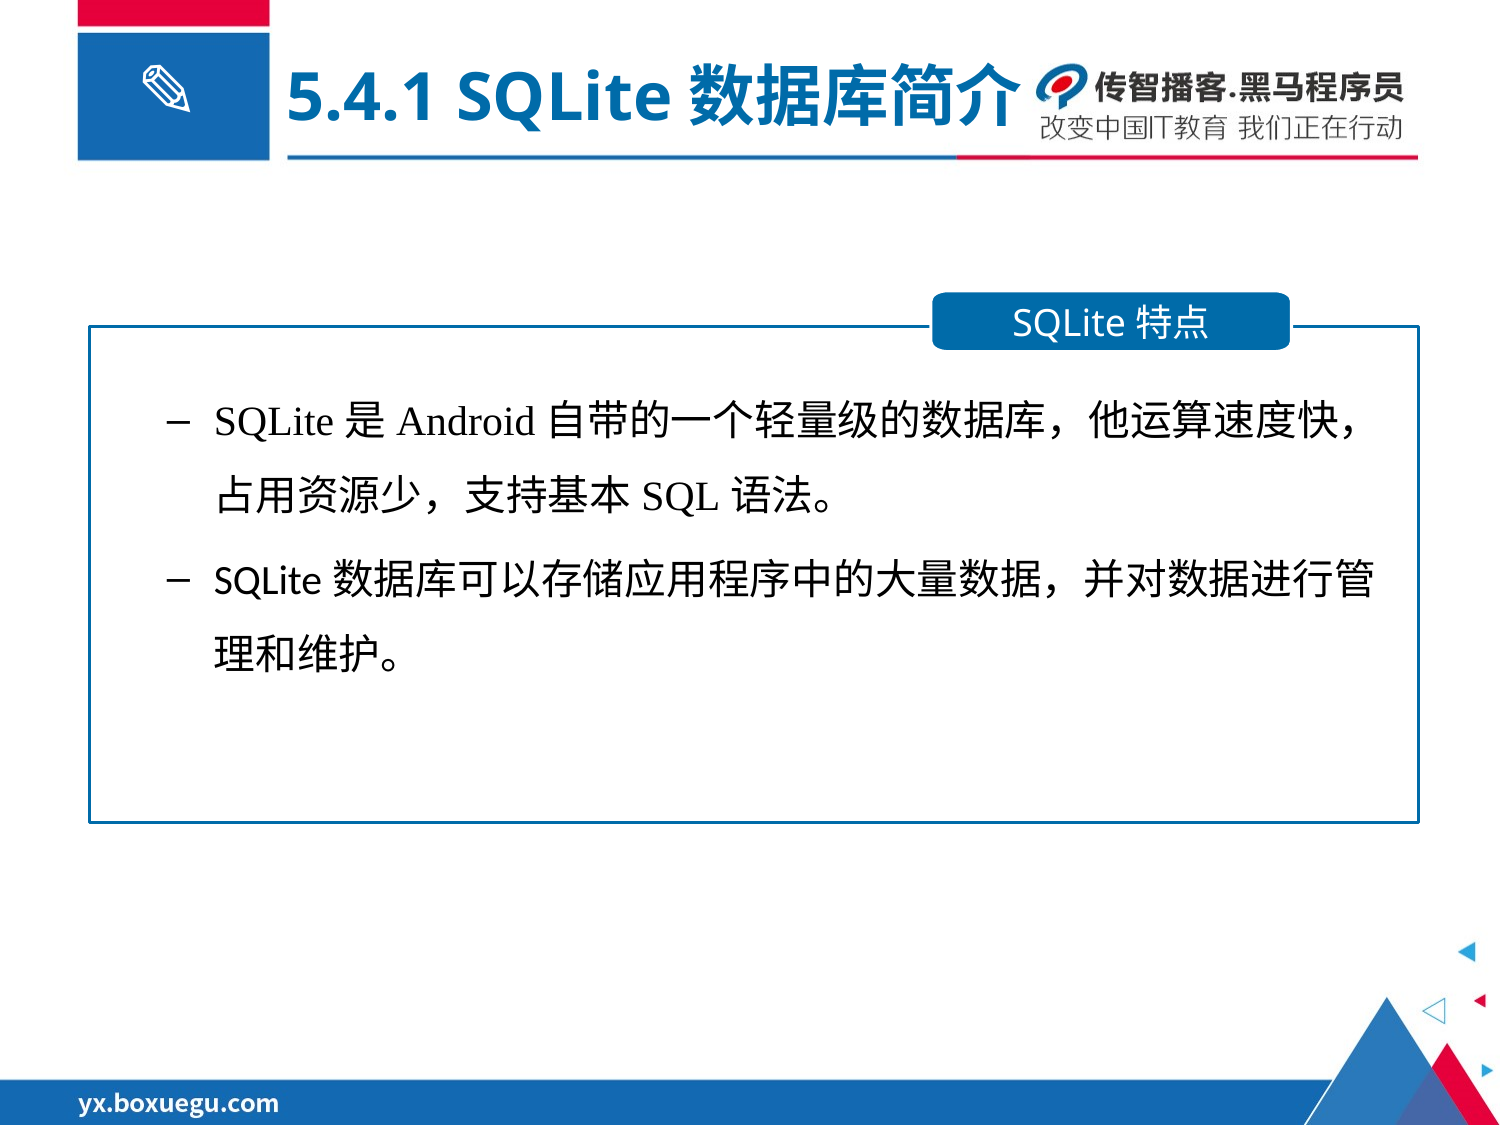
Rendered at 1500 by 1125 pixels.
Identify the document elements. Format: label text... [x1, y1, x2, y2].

text_box 5.4.1 SQLite数据库简介 [271, 30, 1117, 157]
text_box [89, 326, 1419, 823]
text_box SQLite特点 [929, 289, 1294, 354]
text_box SQLite是Android自带的一个轻量级的数据库，他运算速度快，占用资源少，支持基本SQL语法。 SQLite数据库可以存储应用程序中的大量数据，并对数据进行管理和维护。 [76, 361, 1398, 516]
picture [0, 0, 1500, 1125]
